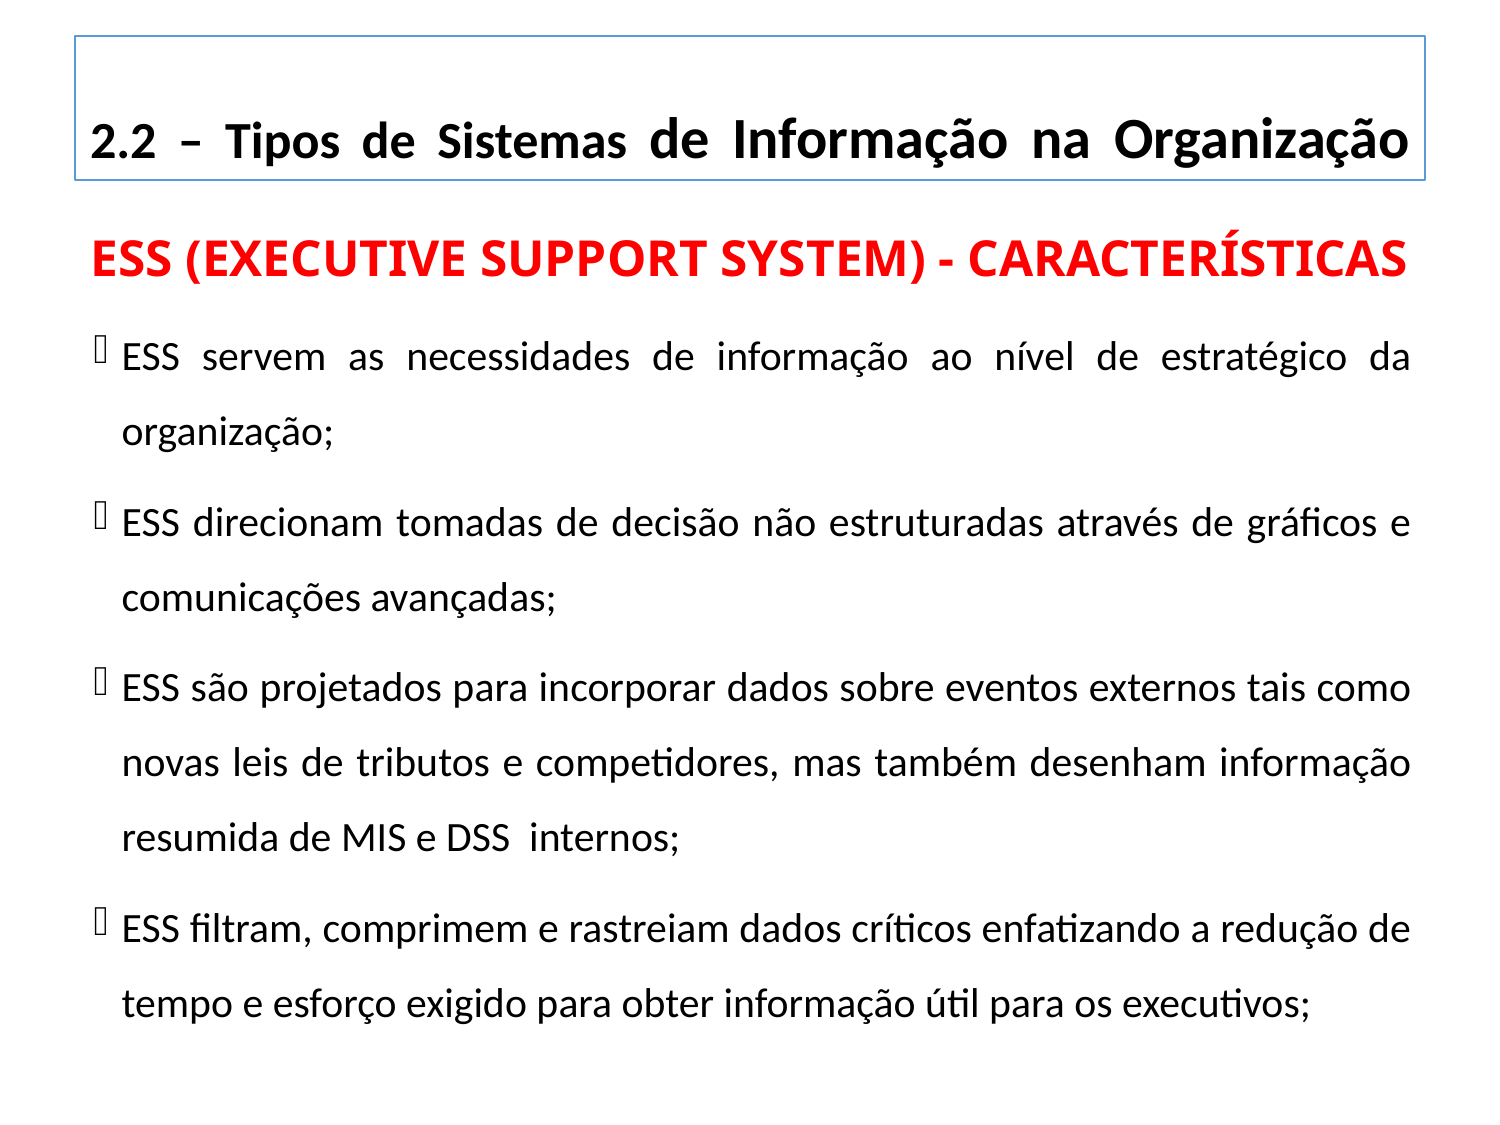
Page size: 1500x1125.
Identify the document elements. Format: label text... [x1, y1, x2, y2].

text_box 2.2 – Tipos de Sistemas de Informação na Organização [74, 35, 1426, 181]
list ESS servem as necessidades de informação ao nível de estratégico da organização; ESS direcionam tomadas de decisão não estruturadas através de gráficos e comunicações avançadas; ESS são projetados para incorporar dados sobre eventos externos tais como novas leis de tributos e competidores, mas também desenham informação resumida de MIS e DSS internos; ESS filtram, comprimem e rastreiam dados críticos enfatizando a redução de tempo e esforço exigido para obter informação útil para os executivos; [78, 296, 1427, 1051]
text_box ESS (Executive support system) - Características [75, 212, 1424, 294]
